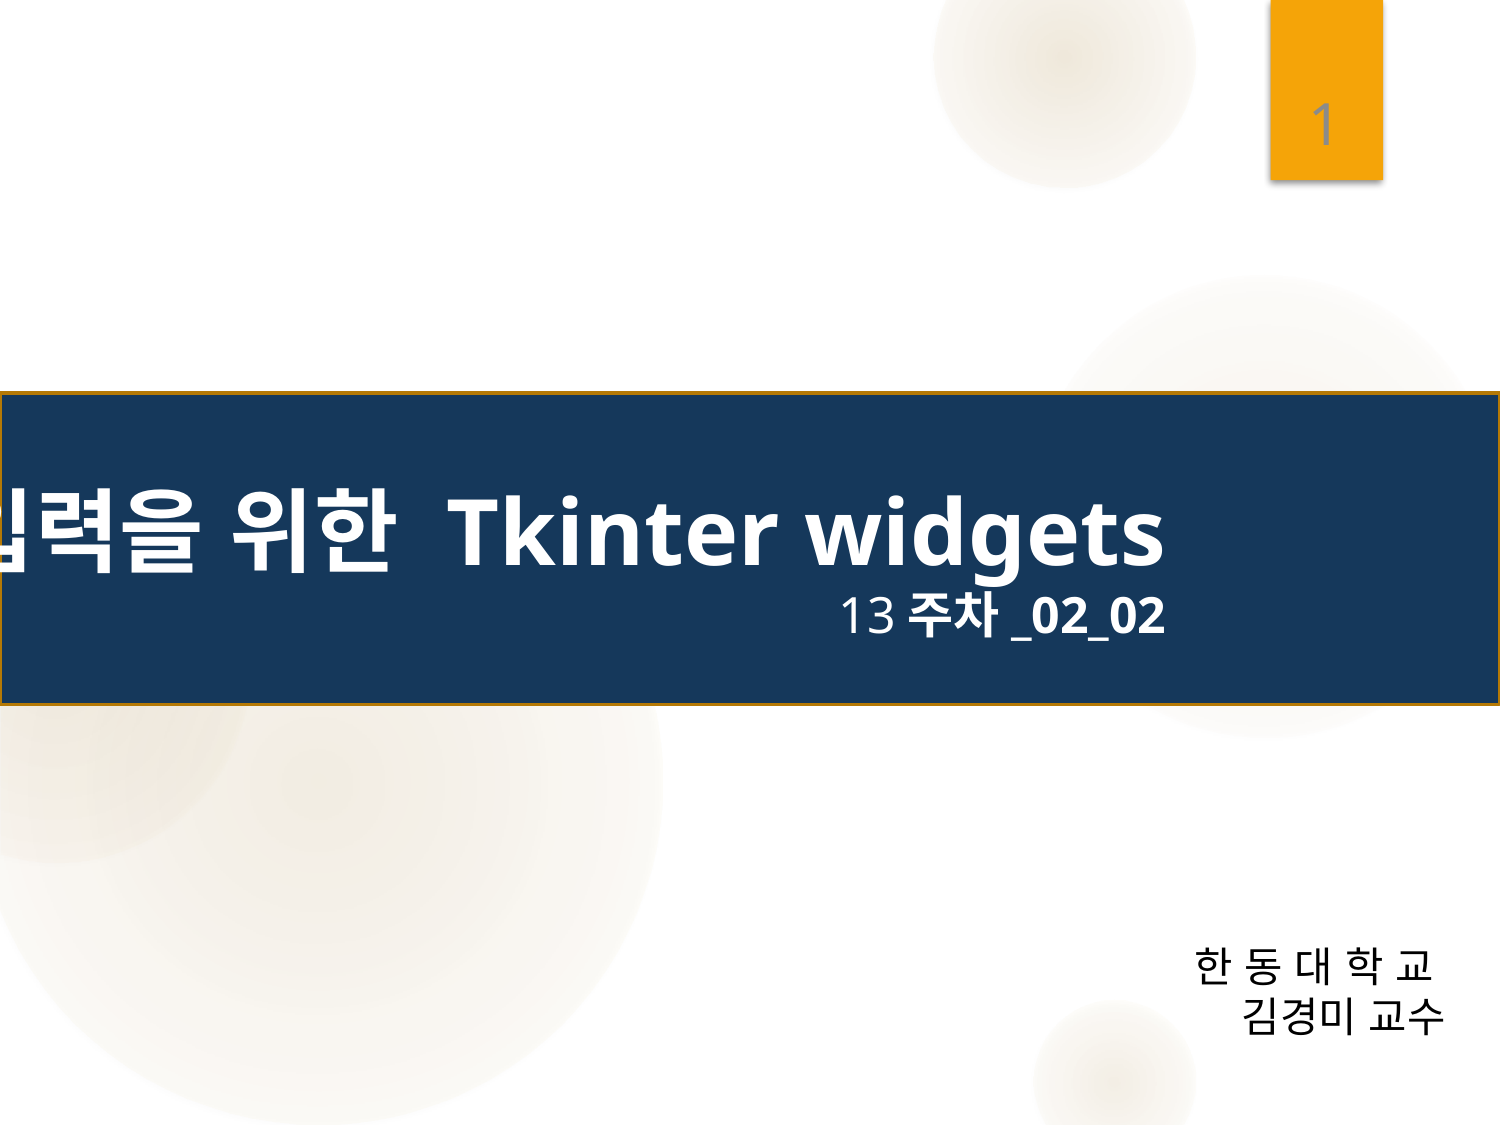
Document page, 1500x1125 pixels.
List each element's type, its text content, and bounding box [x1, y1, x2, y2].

title 입력을 위한 Tkinter widgets 13주차_02_02 [0, 446, 1182, 672]
text_box [0, 391, 1500, 706]
slide_number 1 [1273, 48, 1378, 175]
subtitle 한 동 대 학 교 김경미 교수 [998, 824, 1461, 1049]
